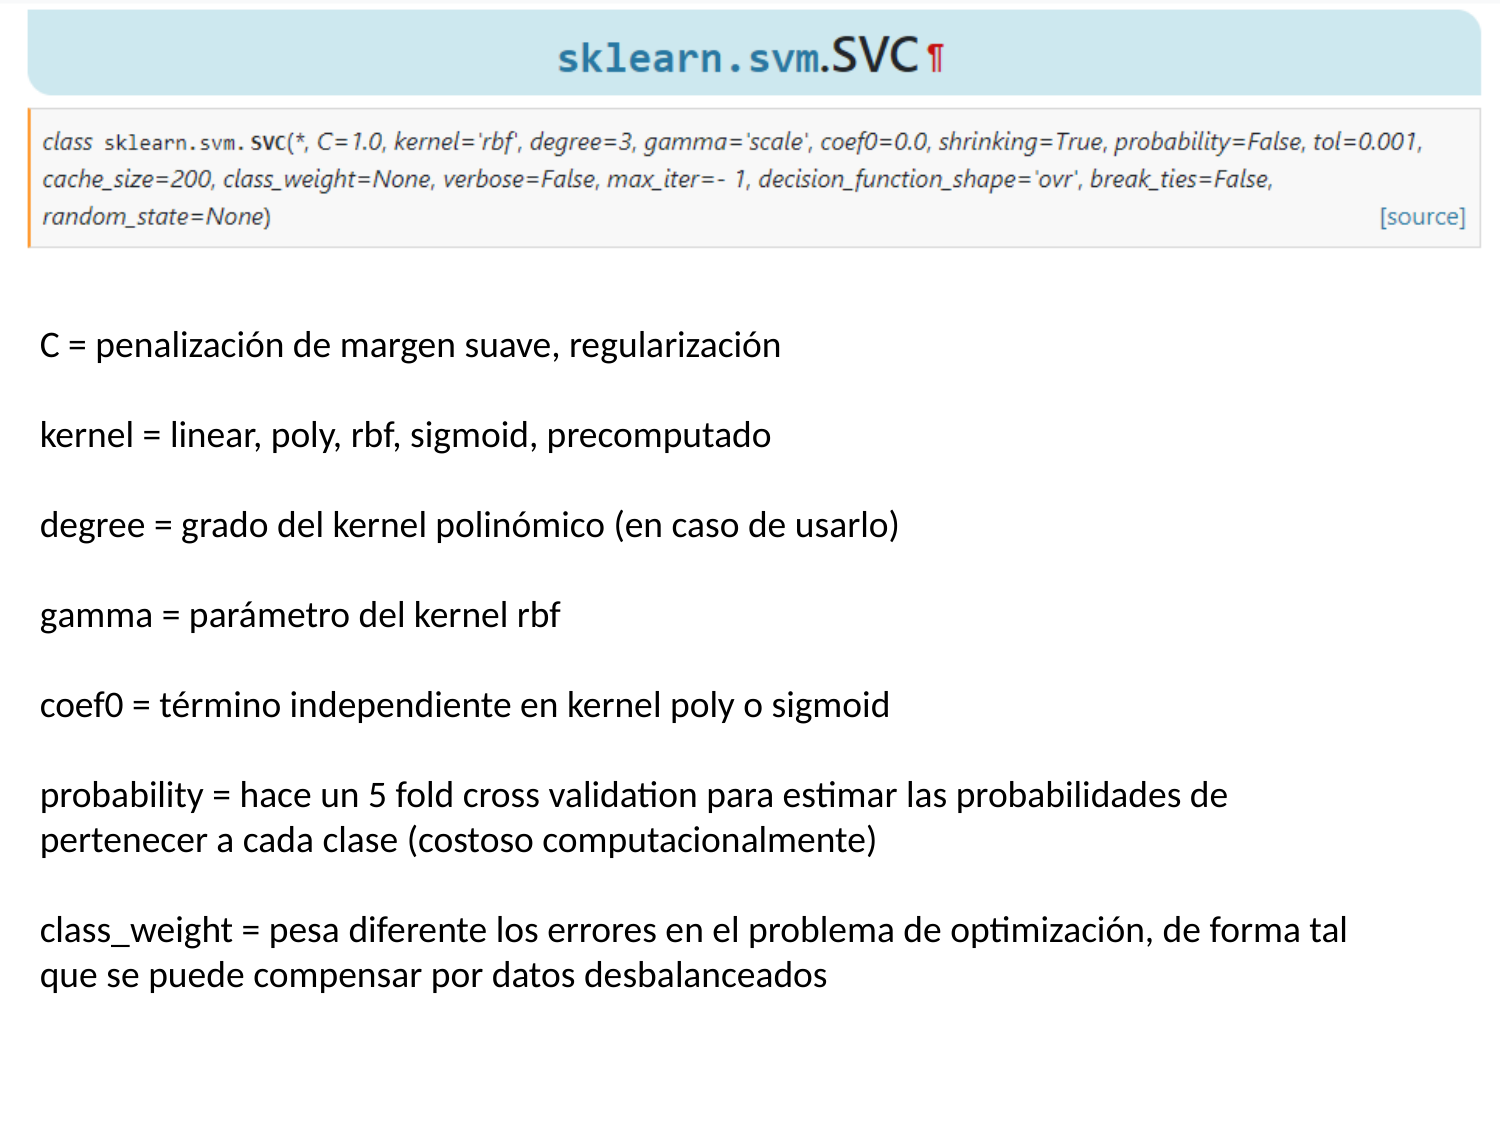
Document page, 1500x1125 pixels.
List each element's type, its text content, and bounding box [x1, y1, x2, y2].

picture [0, 0, 1500, 268]
text_box C = penalización de margen suave, regularización kernel = linear, poly, rbf, sigmoid, precomputado degree = grado del kernel polinómico (en caso de usarlo) gamma = parámetro del kernel rbf coef0 = término independiente en kernel poly o sigmoid probability = hace un 5 fold cross validation para estimar las probabilidades de pertenecer a cada clase (costoso computacionalmente) class_weight = pesa diferente los errores en el problema de optimización, de forma tal que se puede compensar por datos desbalanceados [24, 312, 1413, 1043]
